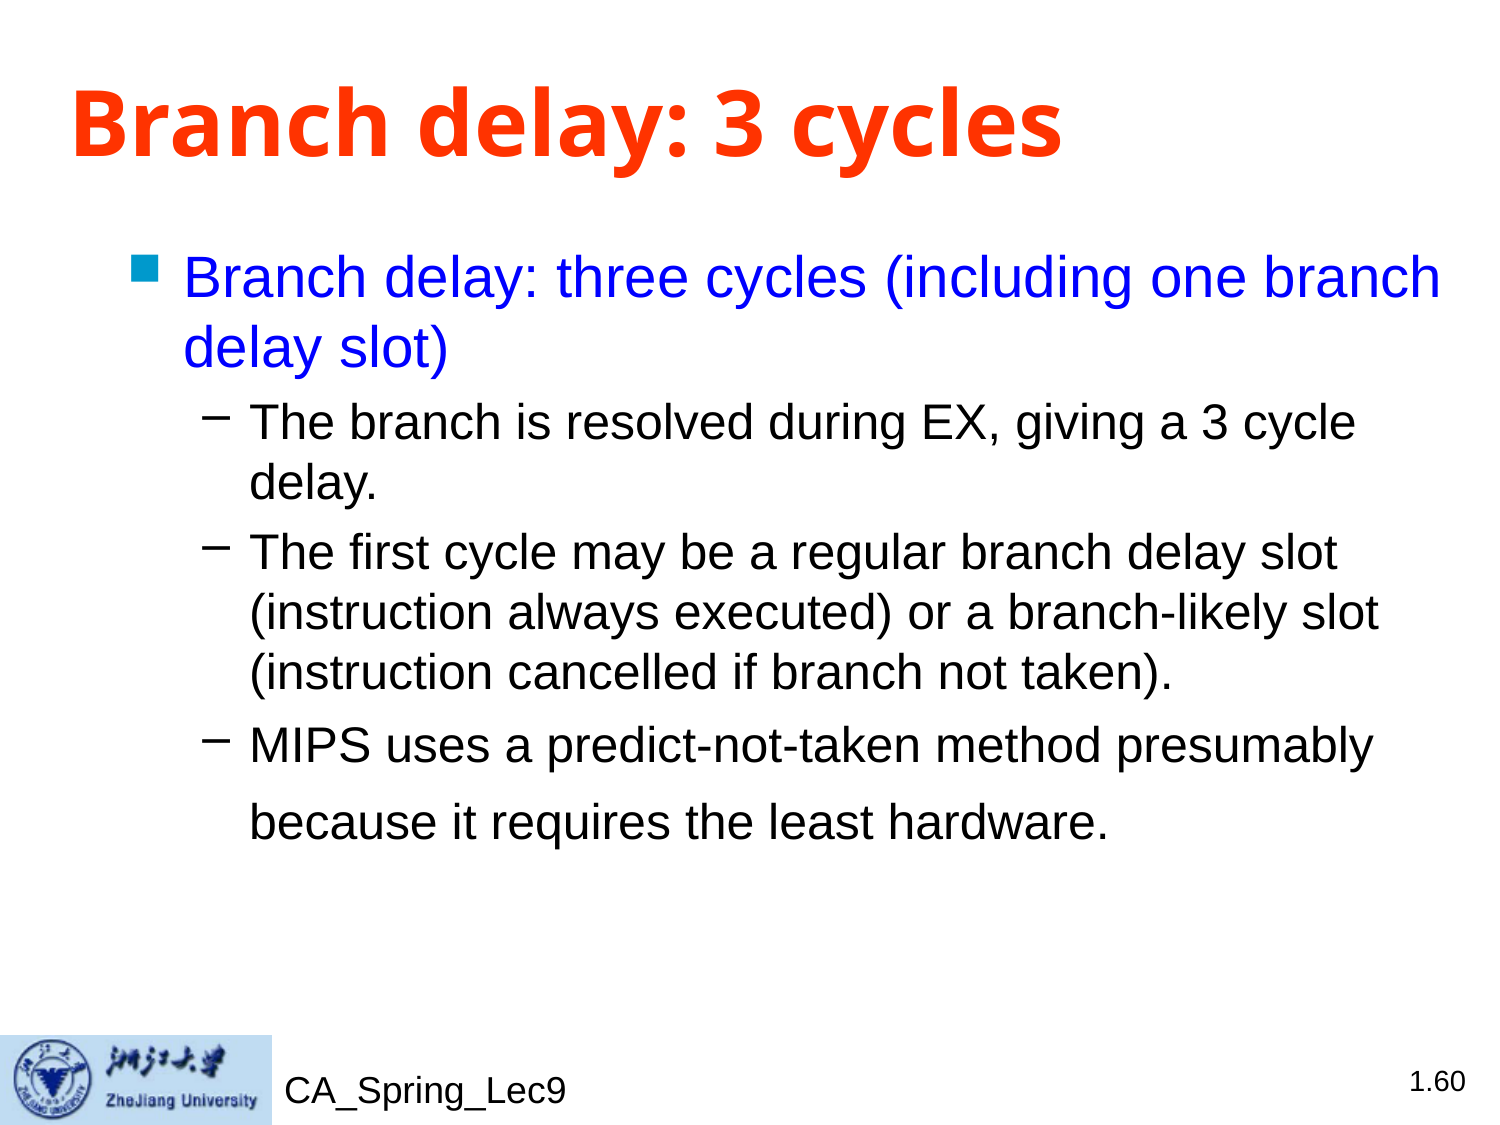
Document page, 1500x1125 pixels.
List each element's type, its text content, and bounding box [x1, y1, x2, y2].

title Branch delay: 3 cycles [52, 42, 1468, 197]
list Branch delay: three cycles (including one branch delay slot) The branch is resolved during EX, giving a 3 cycle delay. The first cycle may be a regular branch delay slot (instruction always executed) or a branch-likely slot (instruction cancelled if branch not taken). MIPS uses a predict-not-taken method presumably because it requires the least hardware. [111, 231, 1468, 1001]
picture [0, 1035, 272, 1125]
